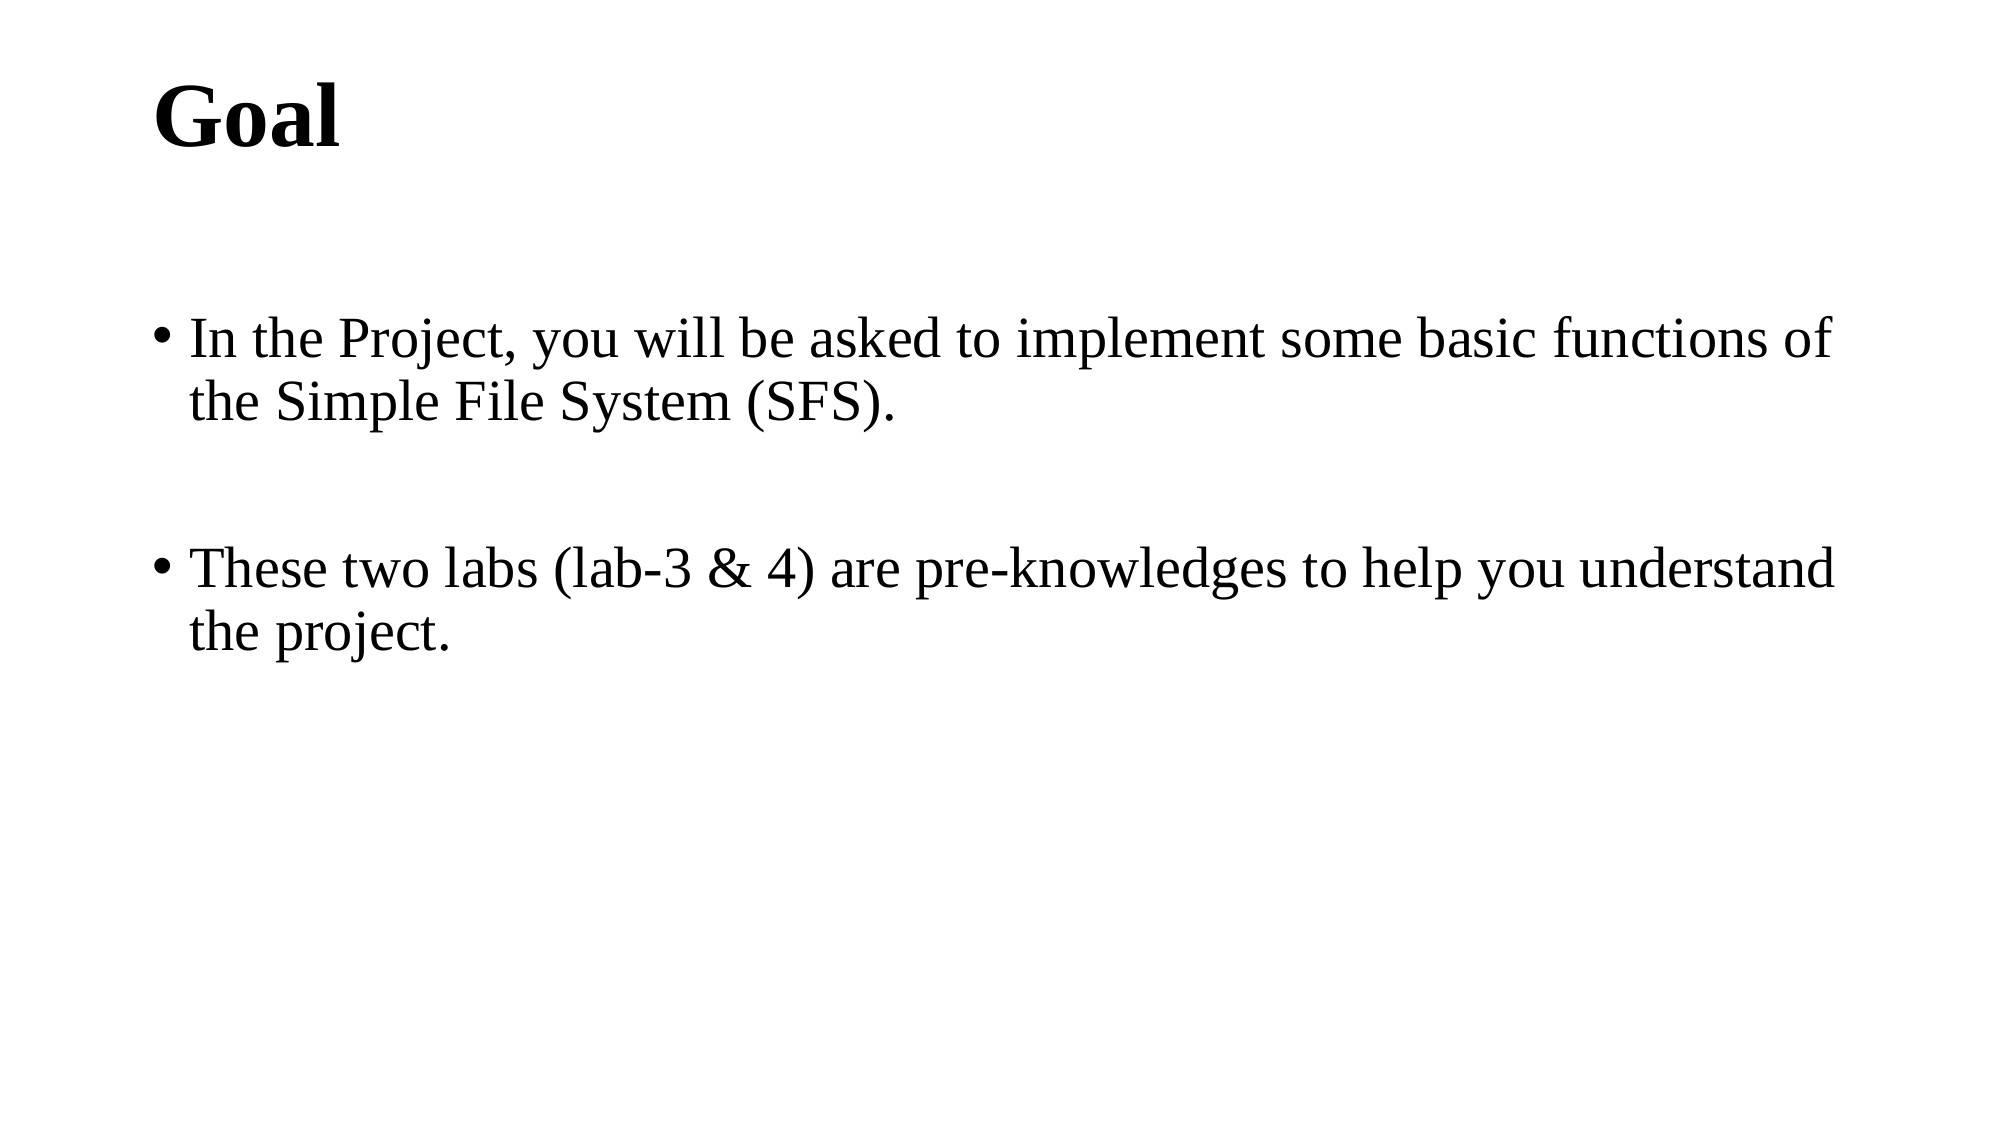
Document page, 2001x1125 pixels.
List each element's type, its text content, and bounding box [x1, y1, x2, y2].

text_box In the Project, you will be asked to implement some basic functions of the Simple File System (SFS). These two labs (lab-3 & 4) are pre-knowledges to help you understand the project. [137, 299, 1863, 745]
text_box Goal [137, 59, 1863, 278]
